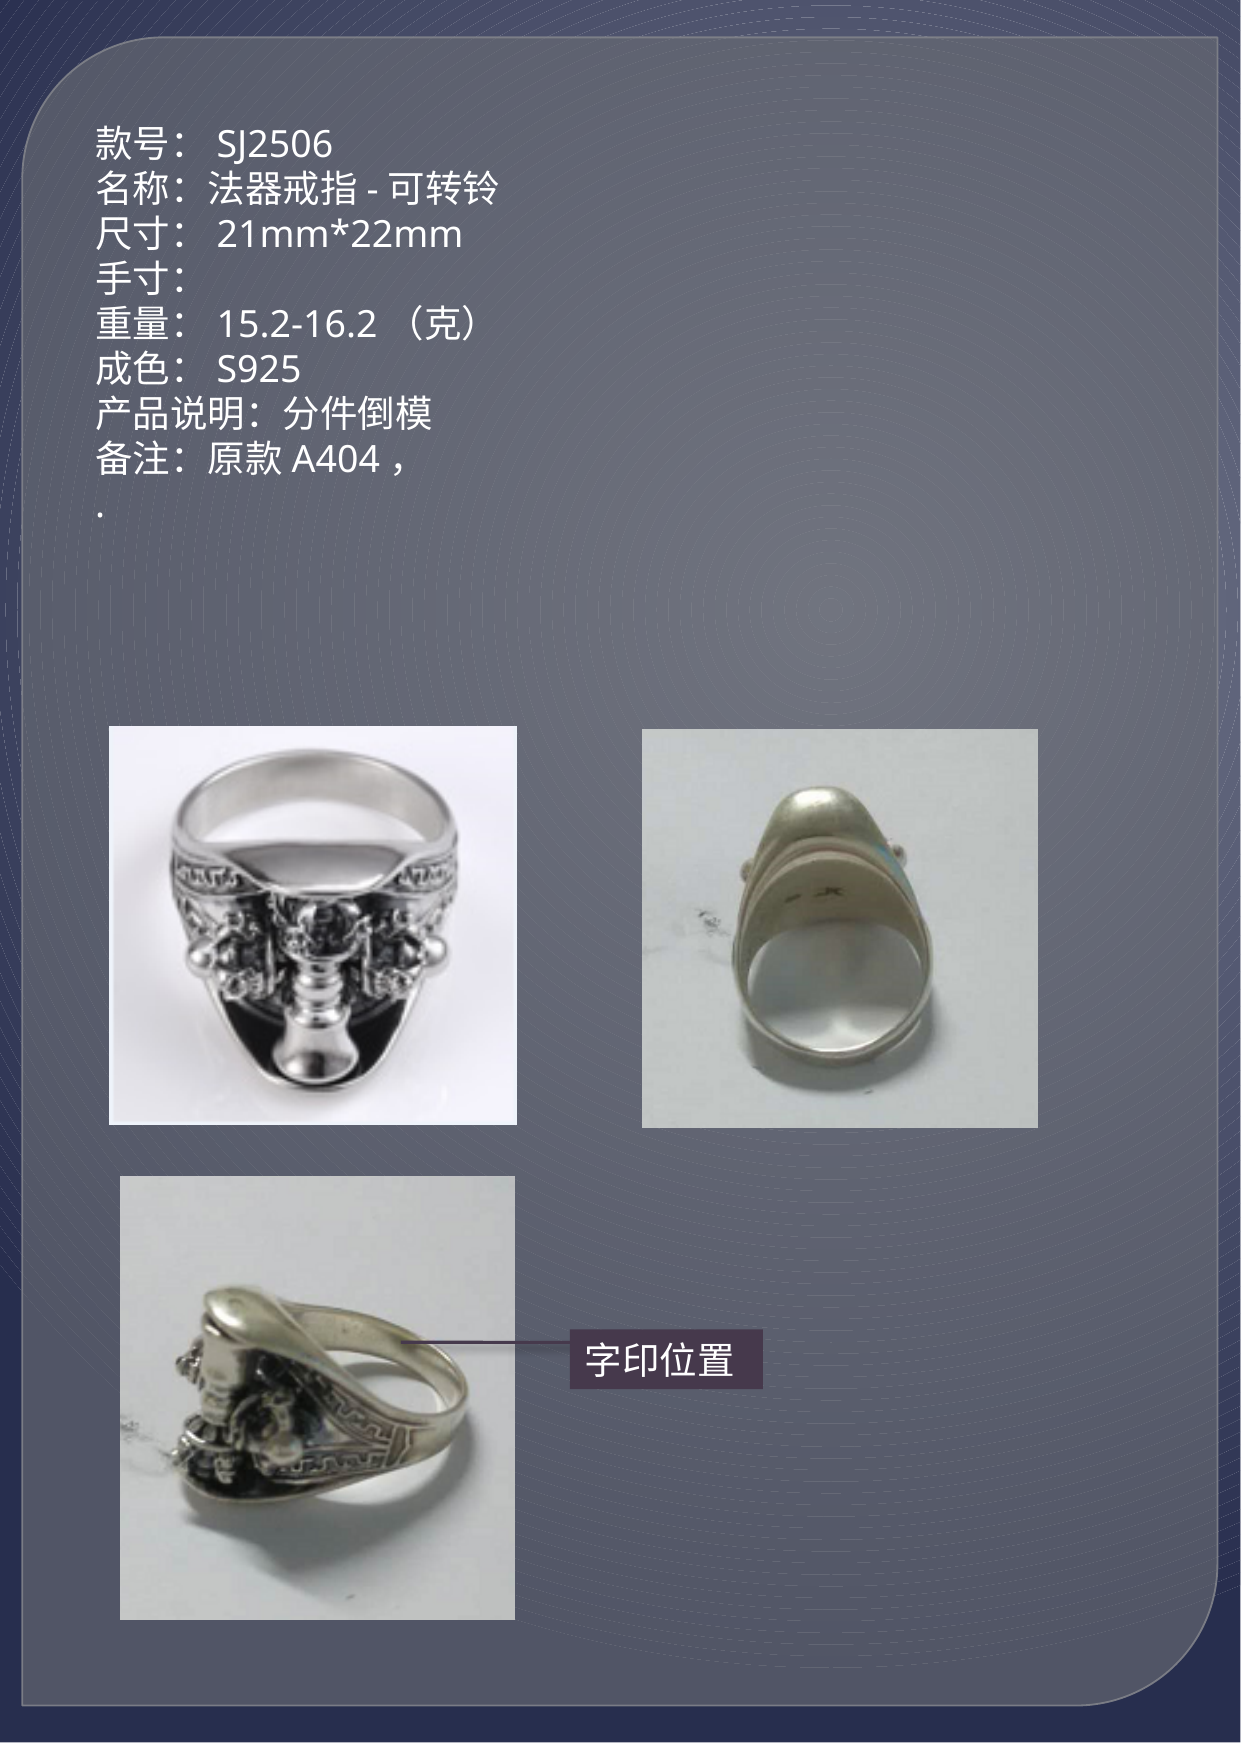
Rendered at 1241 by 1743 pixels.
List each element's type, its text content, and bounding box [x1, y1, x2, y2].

picture [108, 726, 518, 1126]
text_box 款号：SJ2506 名称：法器戒指-可转铃 尺寸：21mm*22mm 手寸： 重量：15.2-16.2（克） 成色：S925 产品说明：分件倒模 备注：原款A404， . [80, 112, 1241, 532]
picture [119, 1176, 515, 1620]
text_box 字印位置 [569, 1329, 763, 1390]
picture [642, 729, 1038, 1128]
